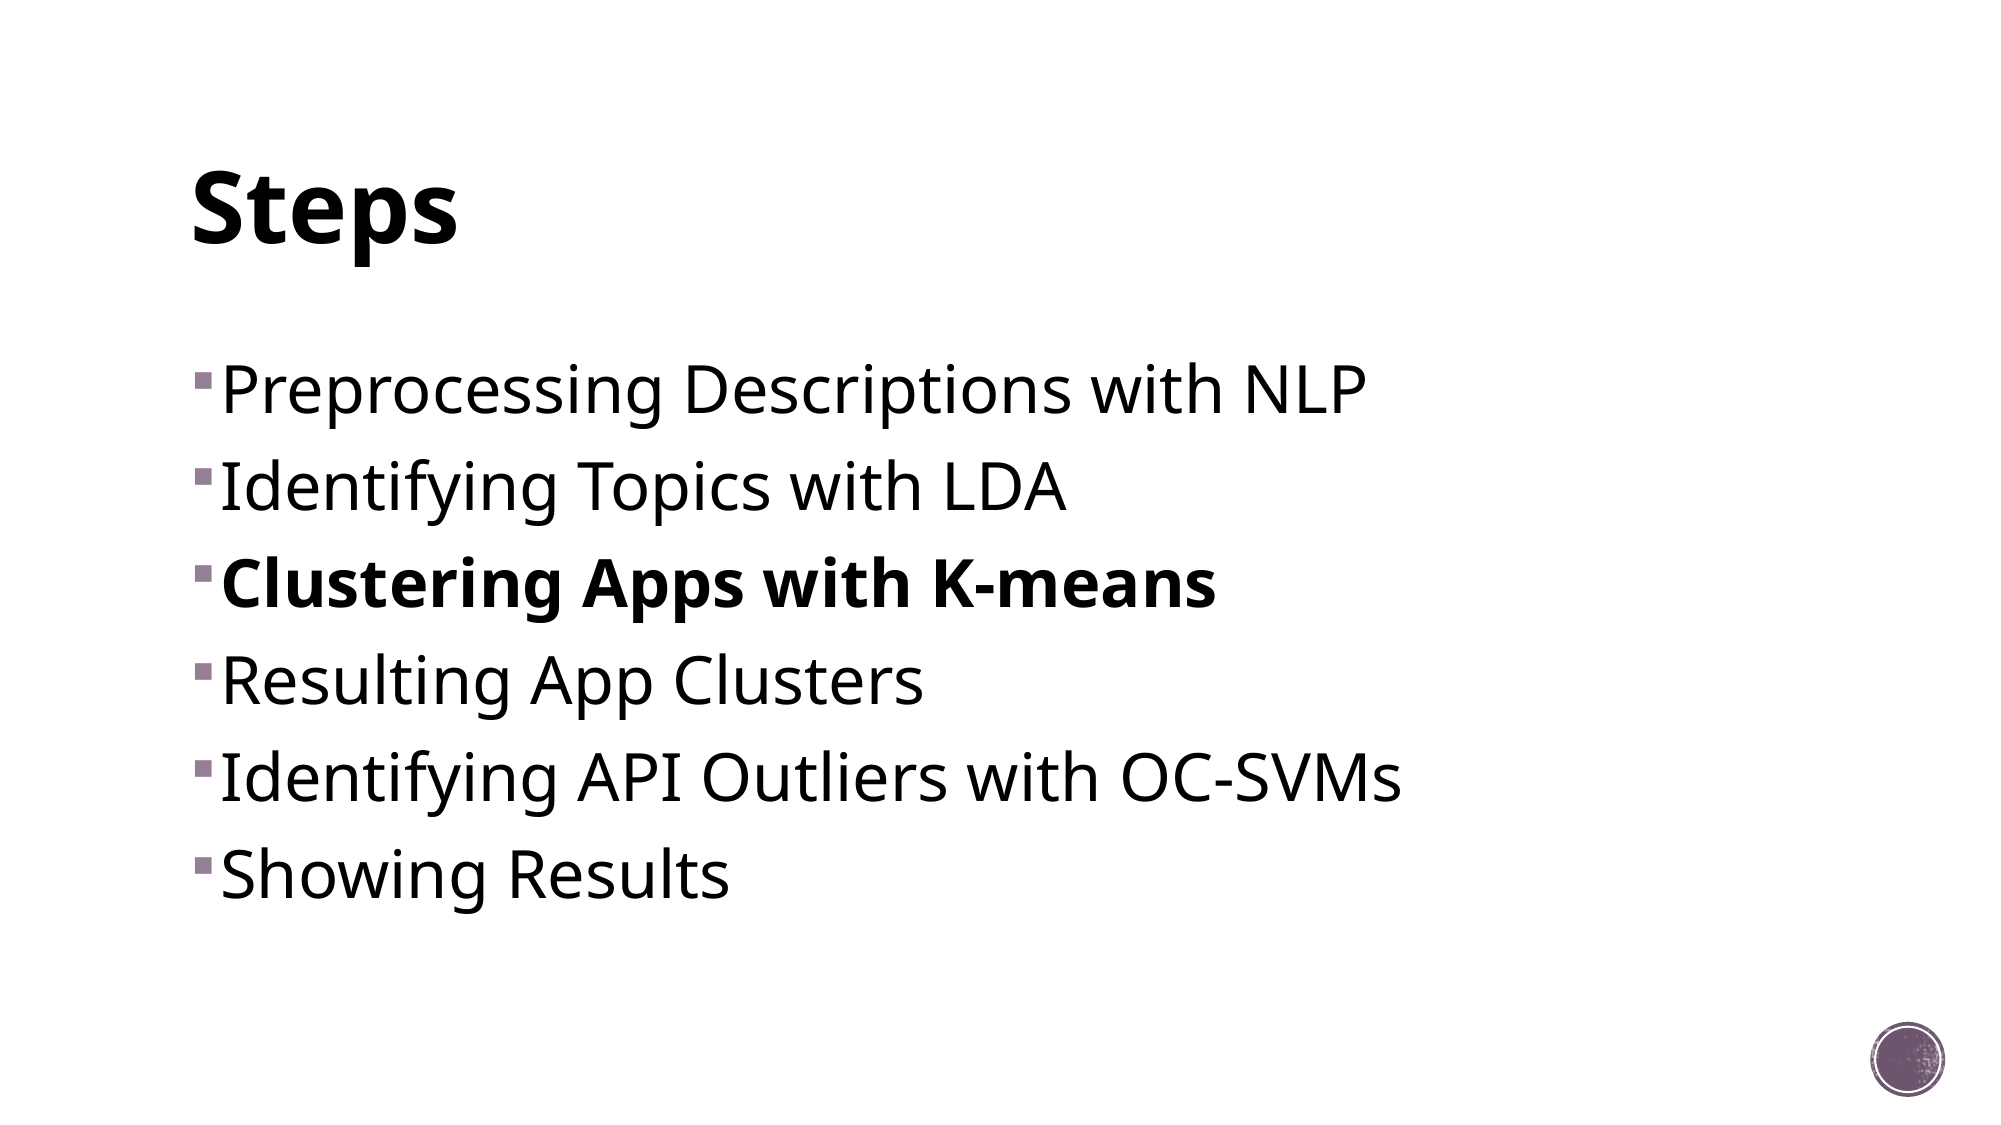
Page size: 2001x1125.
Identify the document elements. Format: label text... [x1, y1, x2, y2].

list Preprocessing Descriptions with NLP Identifying Topics with LDA Clustering Apps with K-means Resulting App Clusters Identifying API Outliers with OC-SVMs Showing Results [175, 348, 1826, 1013]
title Steps [175, 79, 1826, 344]
